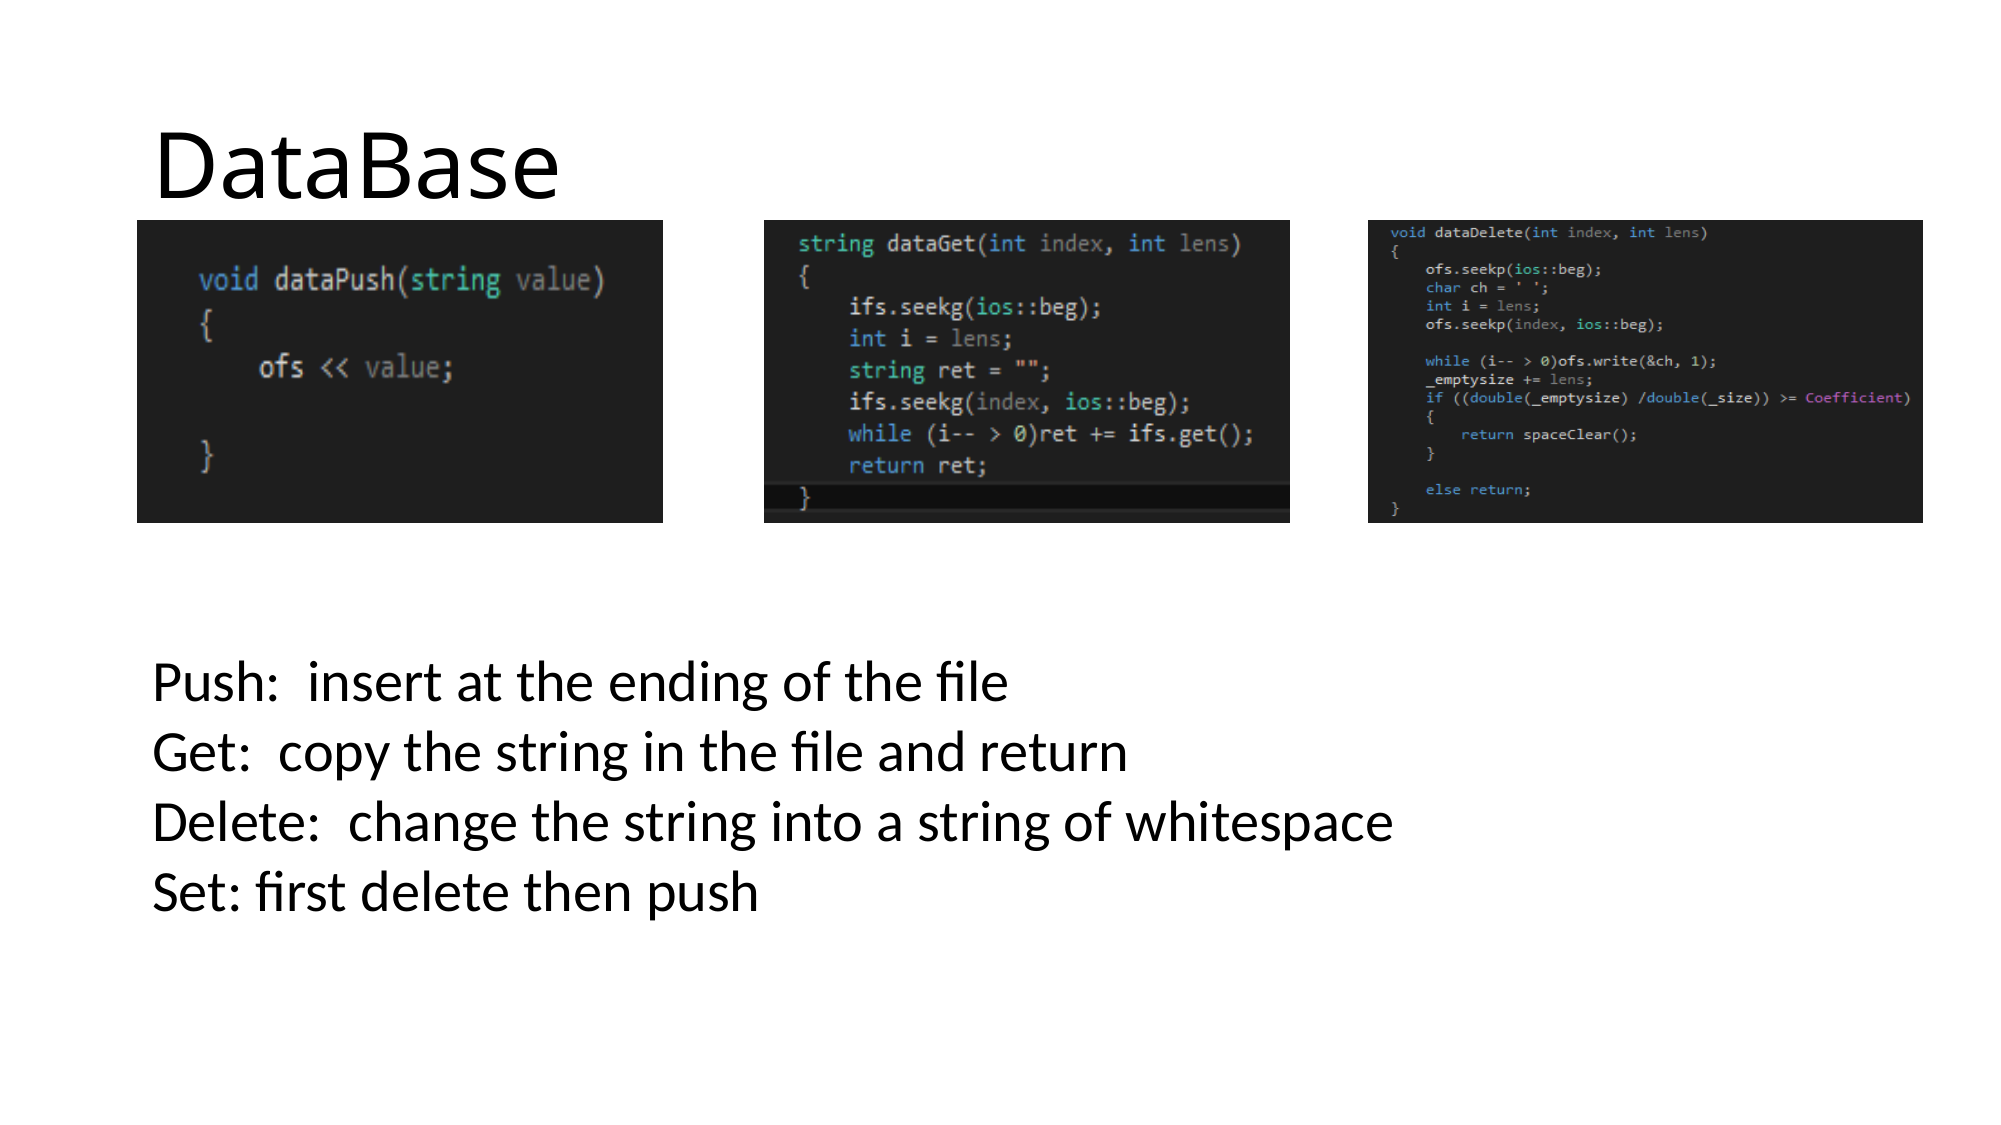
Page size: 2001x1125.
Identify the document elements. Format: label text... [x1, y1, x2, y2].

title DataBase [137, 59, 1863, 278]
text_box Push: insert at the ending of the file Get: copy the string in the file and return Delete: change the string into a string of whitespace Set: first delete then push [137, 635, 1759, 976]
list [137, 220, 663, 523]
picture [764, 220, 1290, 523]
picture [1368, 220, 1923, 523]
